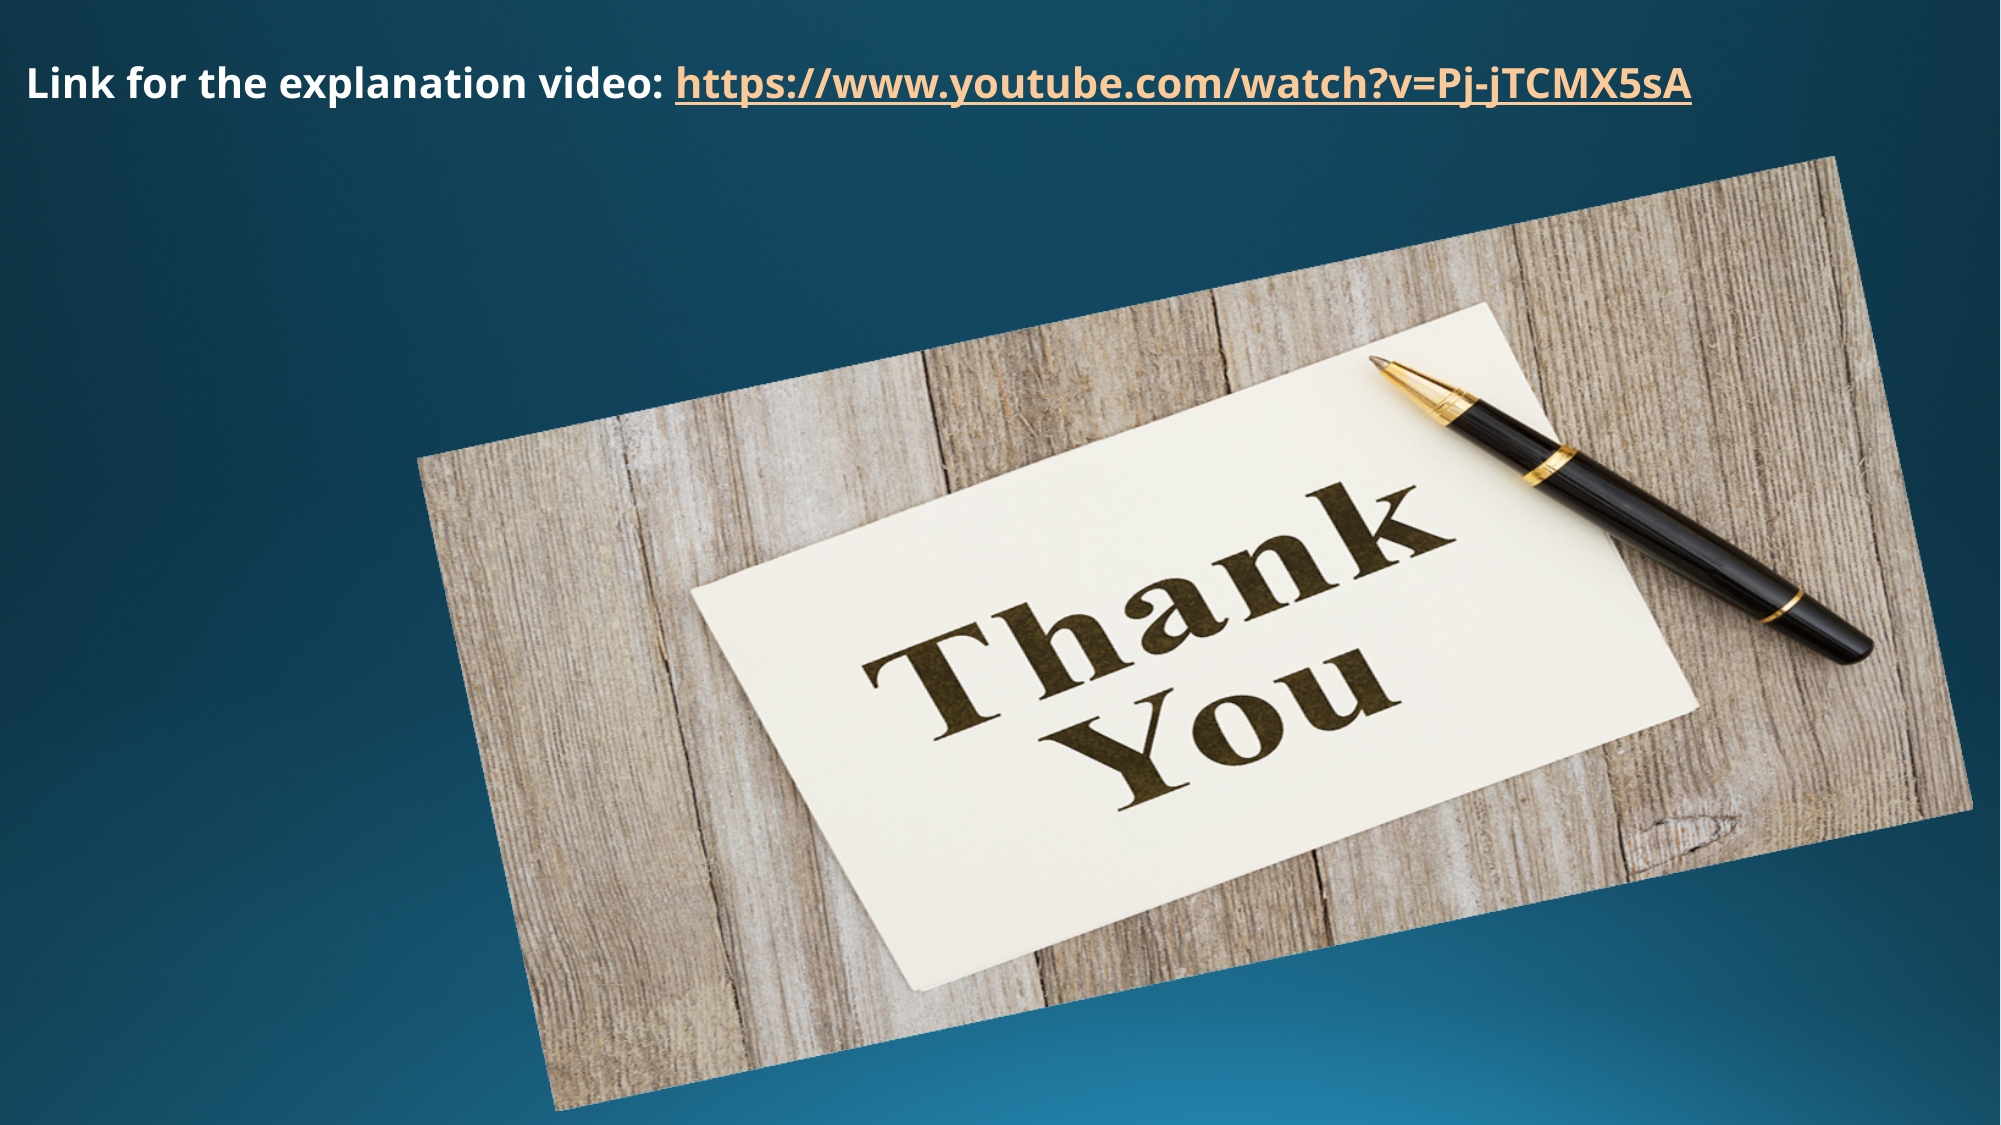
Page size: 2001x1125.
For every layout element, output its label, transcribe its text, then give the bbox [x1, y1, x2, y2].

picture [0, 0, 2001, 1125]
text_box Link for the explanation video: https://www.youtube.com/watch?v=Pj-jTCMX5sA [10, 49, 1867, 122]
